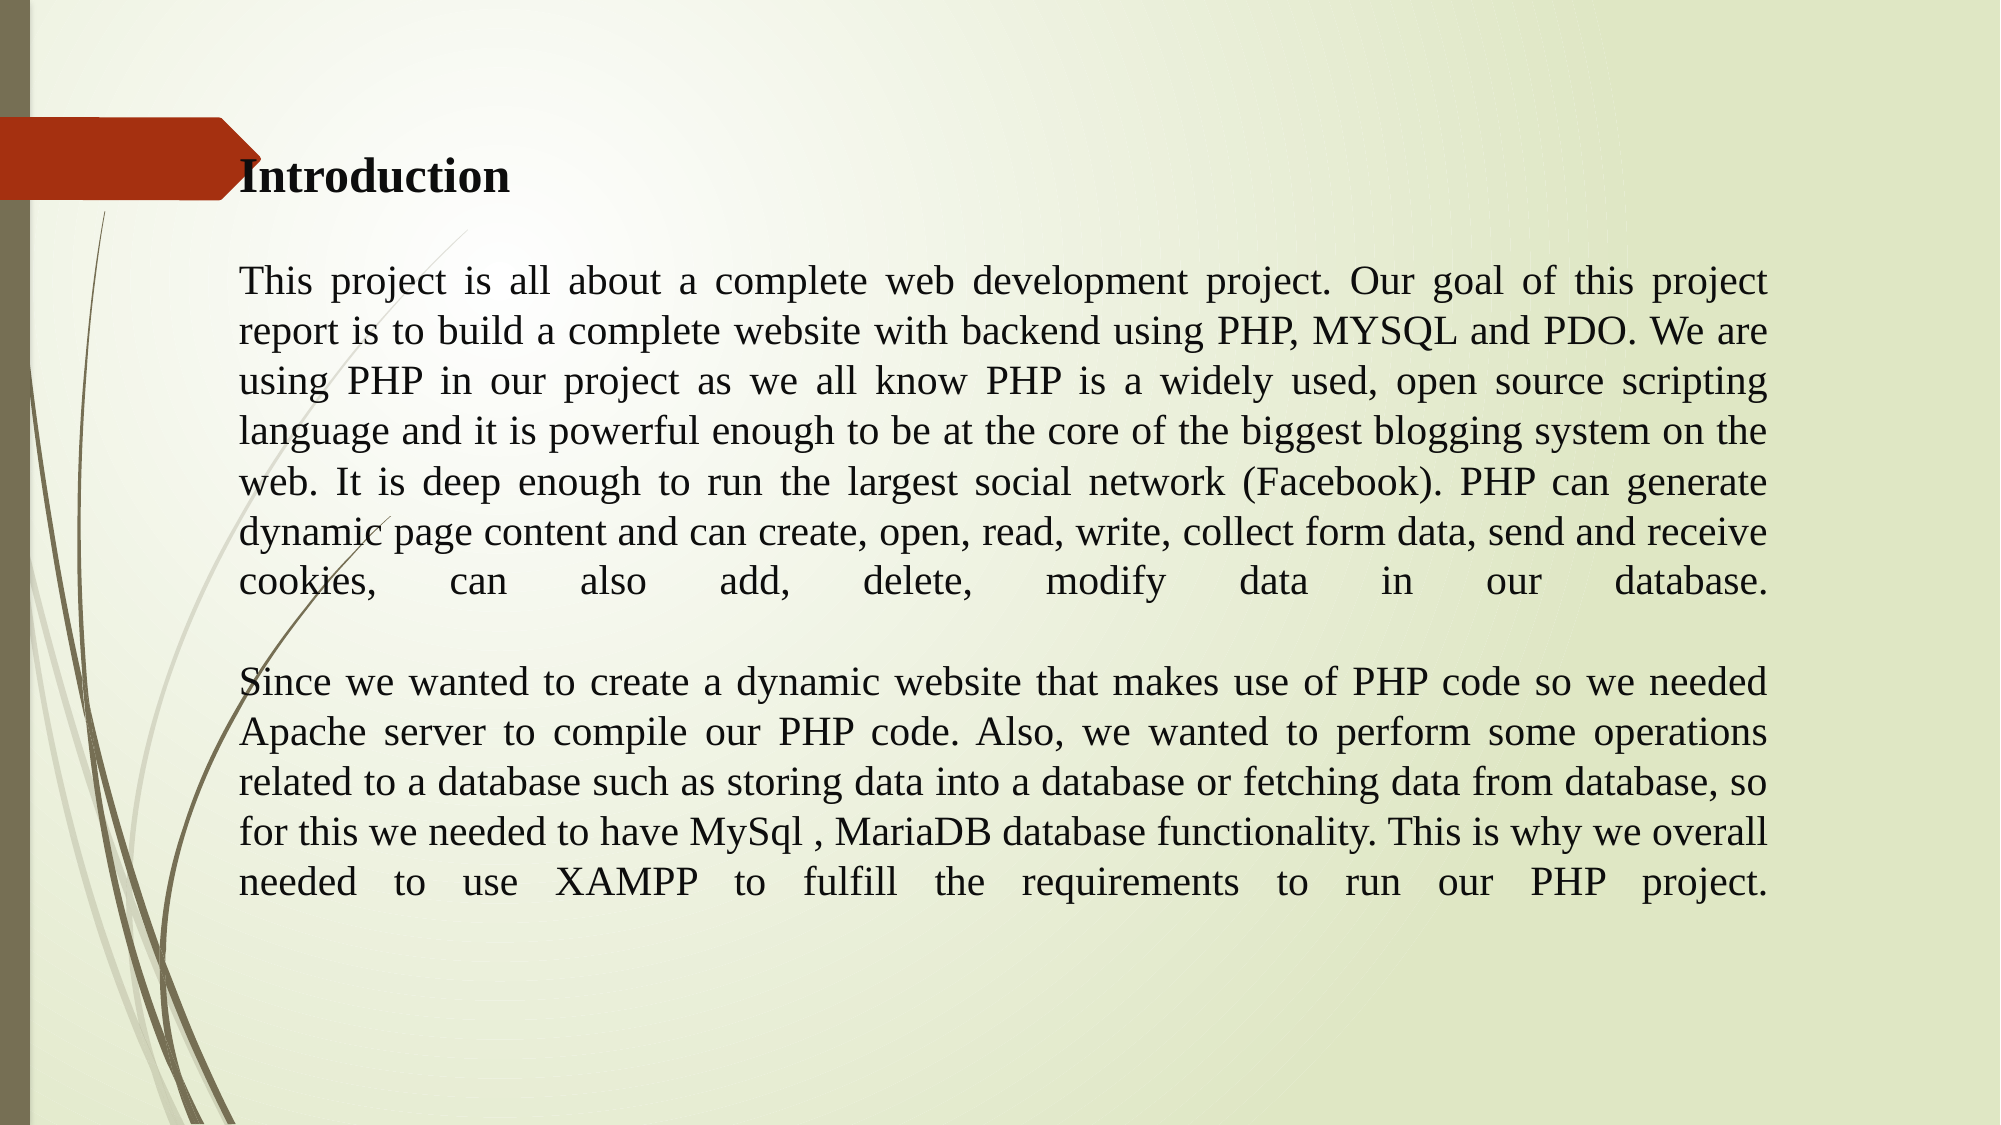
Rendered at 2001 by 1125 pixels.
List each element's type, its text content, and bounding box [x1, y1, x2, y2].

title Introduction This project is all about a complete web development project. Our goal of this project report is to build a complete website with backend using PHP, MYSQL and PDO. We are using PHP in our project as we all know PHP is a widely used, open source scripting language and it is powerful enough to be at the core of the biggest blogging system on the web. It is deep enough to run the largest social network (Facebook). PHP can generate dynamic page content and can create, open, read, write, collect form data, send and receive cookies, can also add, delete, modify data in our database. Since we wanted to create a dynamic website that makes use of PHP code so we needed Apache server to compile our PHP code. Also, we wanted to perform some operations related to a database such as storing data into a database or fetching data from database, so for this we needed to have MySql , MariaDB database functionality. This is why we overall needed to use XAMPP to fulfill the requirements to run our PHP project. [223, 85, 1785, 1076]
